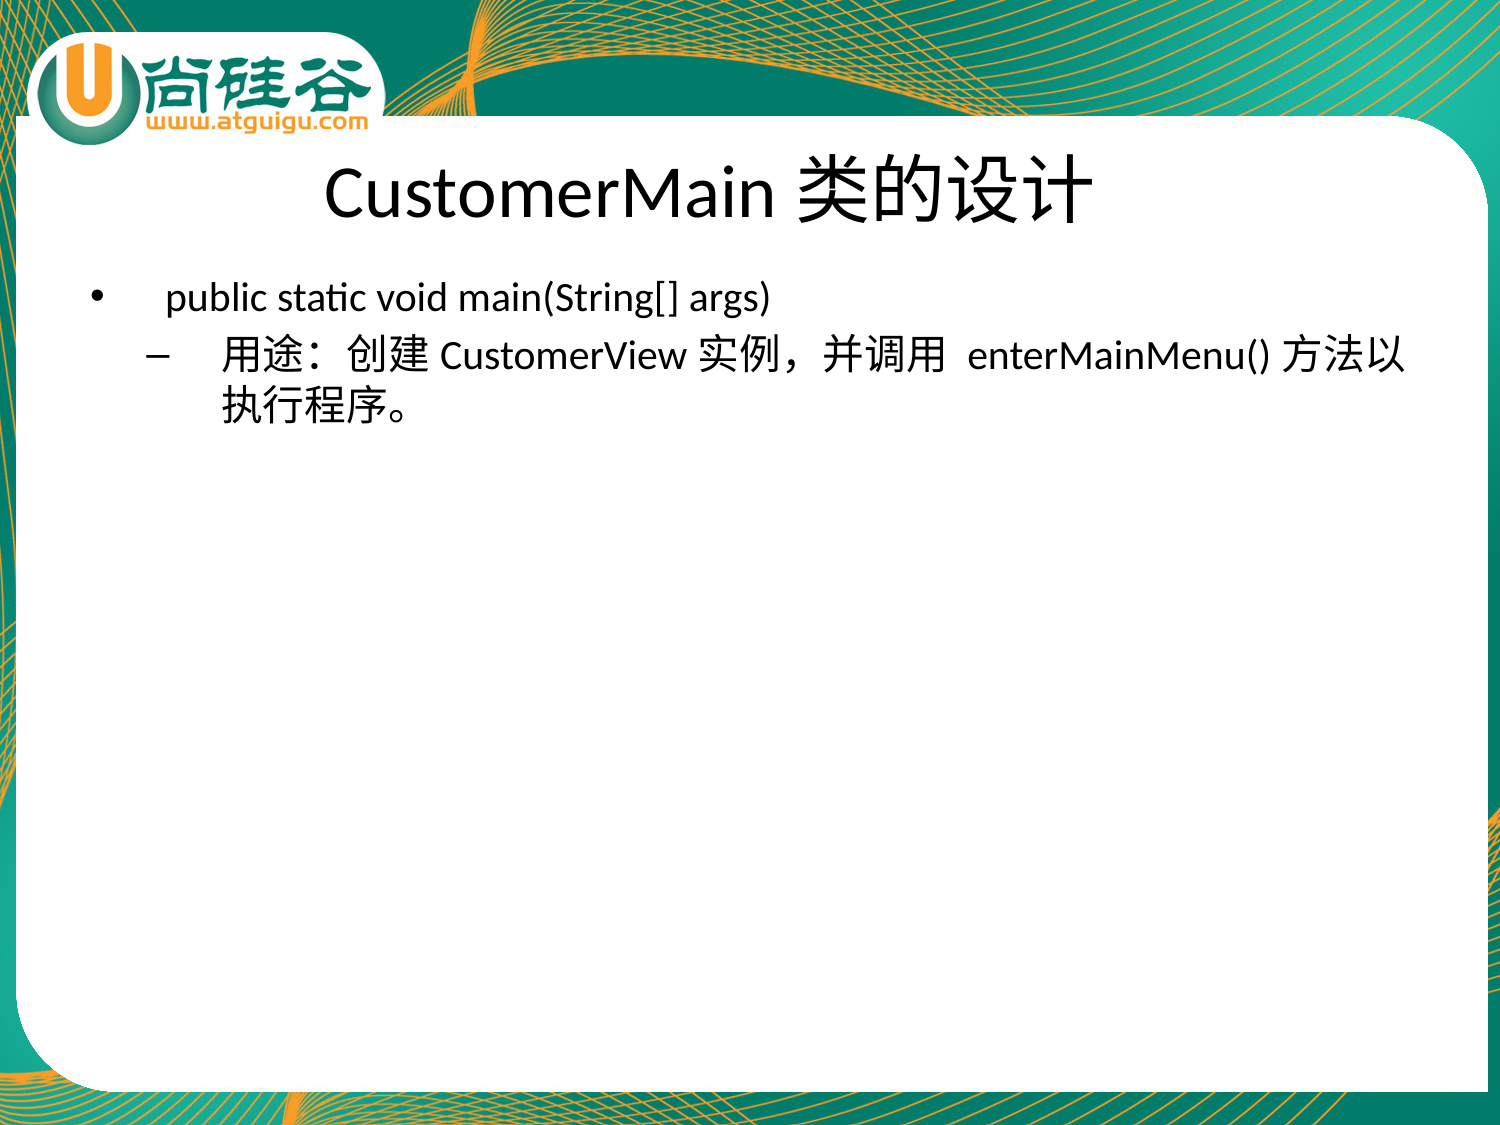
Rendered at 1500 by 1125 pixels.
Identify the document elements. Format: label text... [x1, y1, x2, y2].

list public static void main(String[] args) 用途：创建CustomerView实例，并调用 enterMainMenu()方法以执行程序。 [75, 262, 1425, 1005]
title CustomerMain类的设计 [35, 117, 1386, 258]
picture [0, 0, 1500, 1125]
